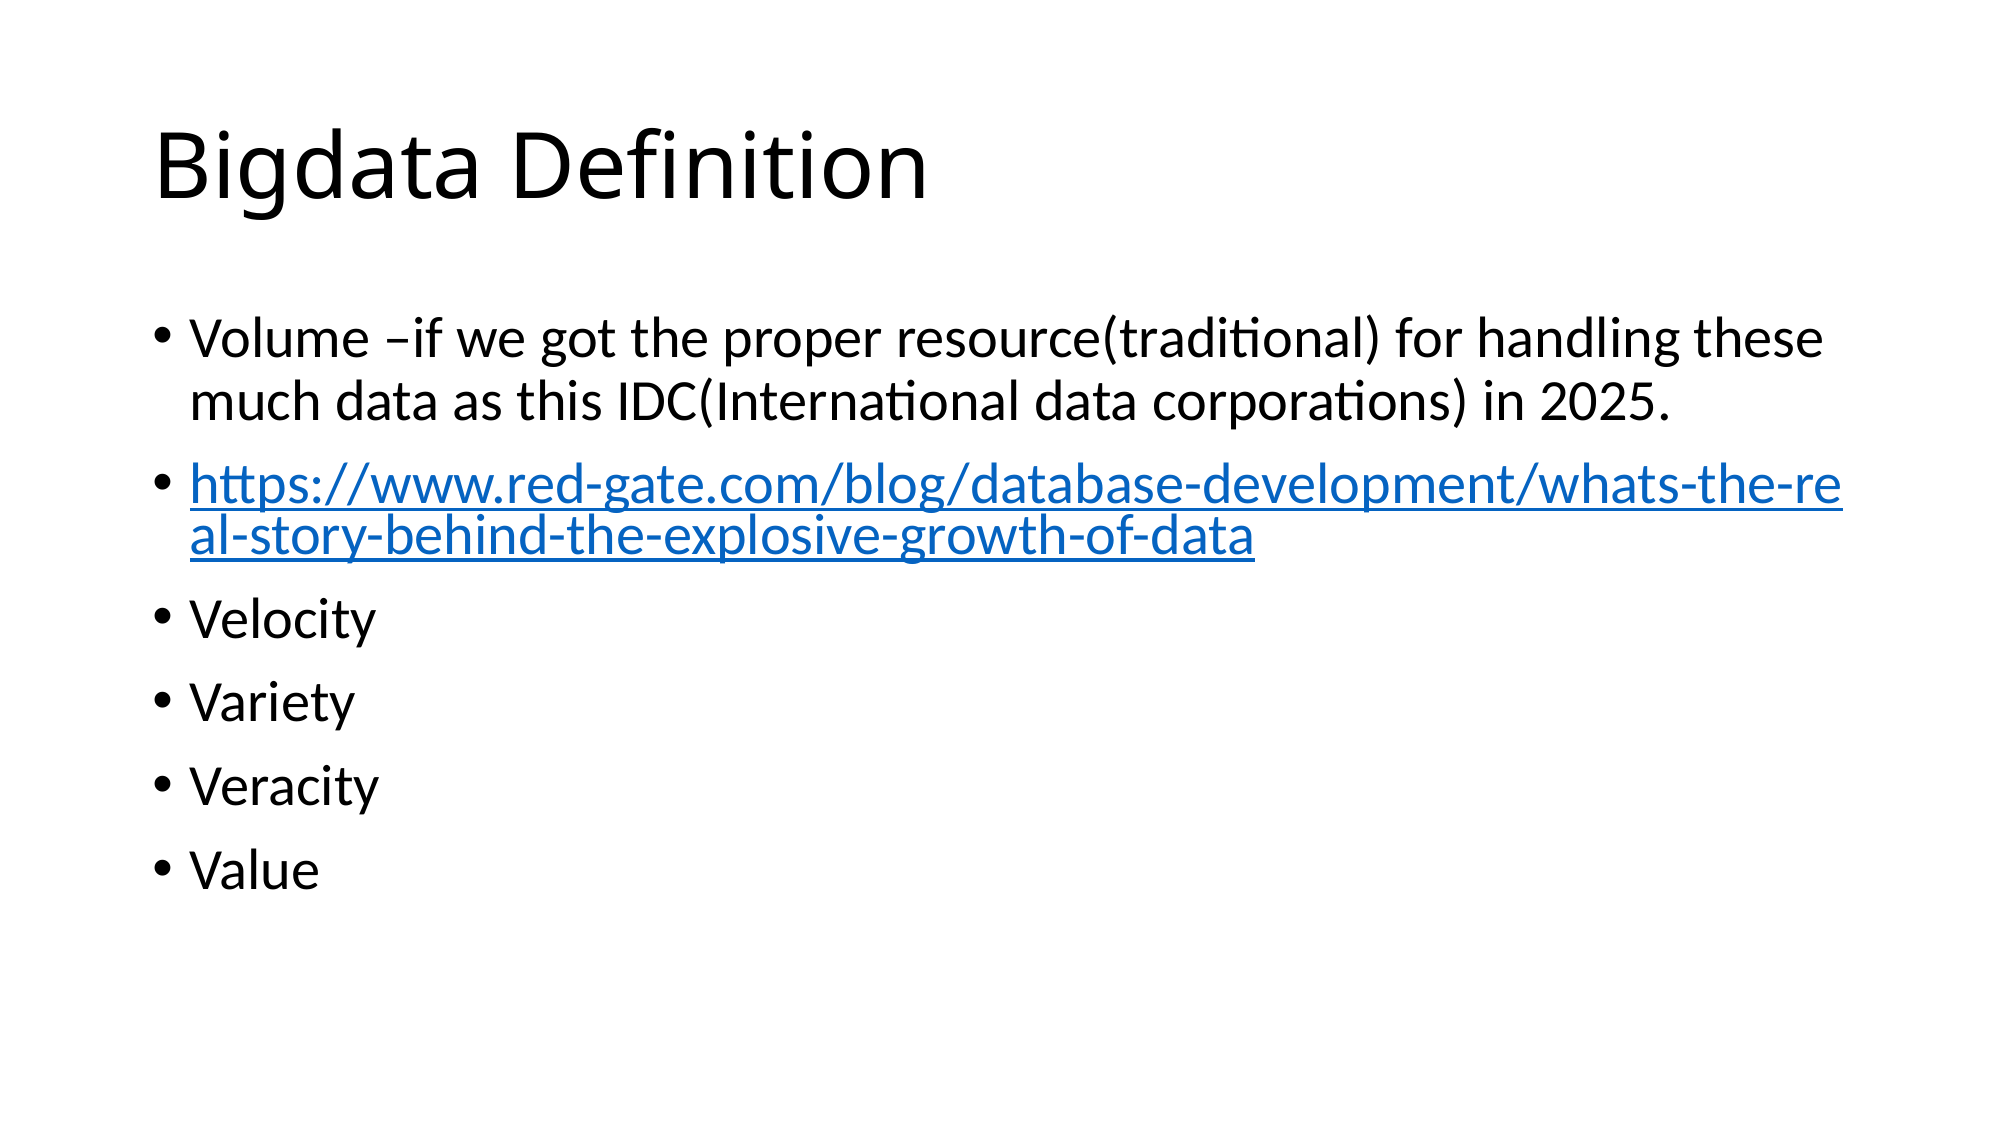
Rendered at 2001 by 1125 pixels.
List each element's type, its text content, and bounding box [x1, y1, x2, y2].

list Volume –if we got the proper resource(traditional) for handling these much data as this IDC(International data corporations) in 2025. https://www.red-gate.com/blog/database-development/whats-the-real-story-behind-the-explosive-growth-of-data Velocity Variety Veracity Value [137, 299, 1863, 1014]
title Bigdata Definition [137, 59, 1863, 278]
